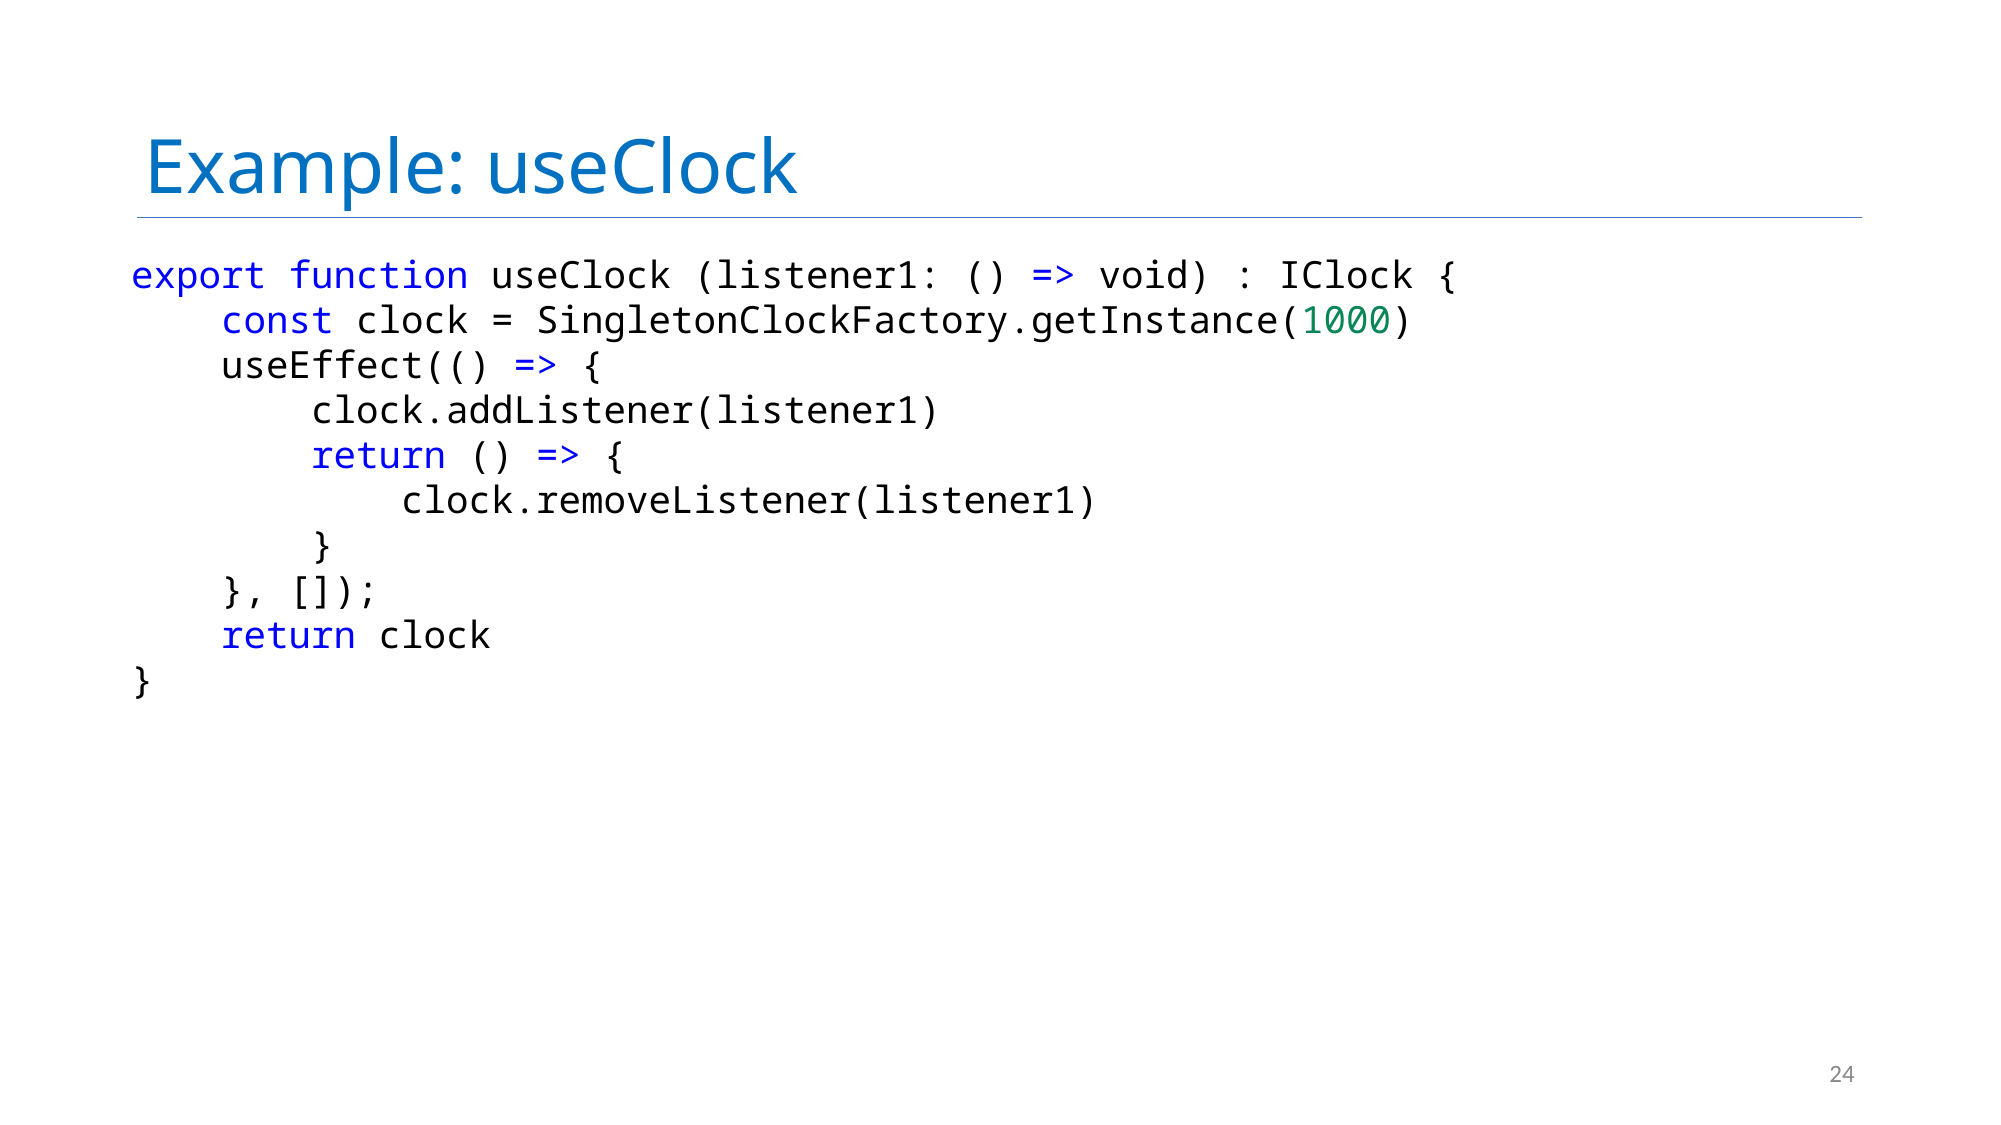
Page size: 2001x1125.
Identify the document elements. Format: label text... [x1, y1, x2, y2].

text_box export function useClock (listener1: () => void) : IClock { const clock = SingletonClockFactory.getInstance(1000) useEffect(() => { clock.addListener(listener1) return () => { clock.removeListener(listener1) } }, []); return clock } [116, 243, 1962, 753]
slide_number 24 [1819, 1051, 1863, 1094]
title Example: useClock [136, 0, 1863, 218]
